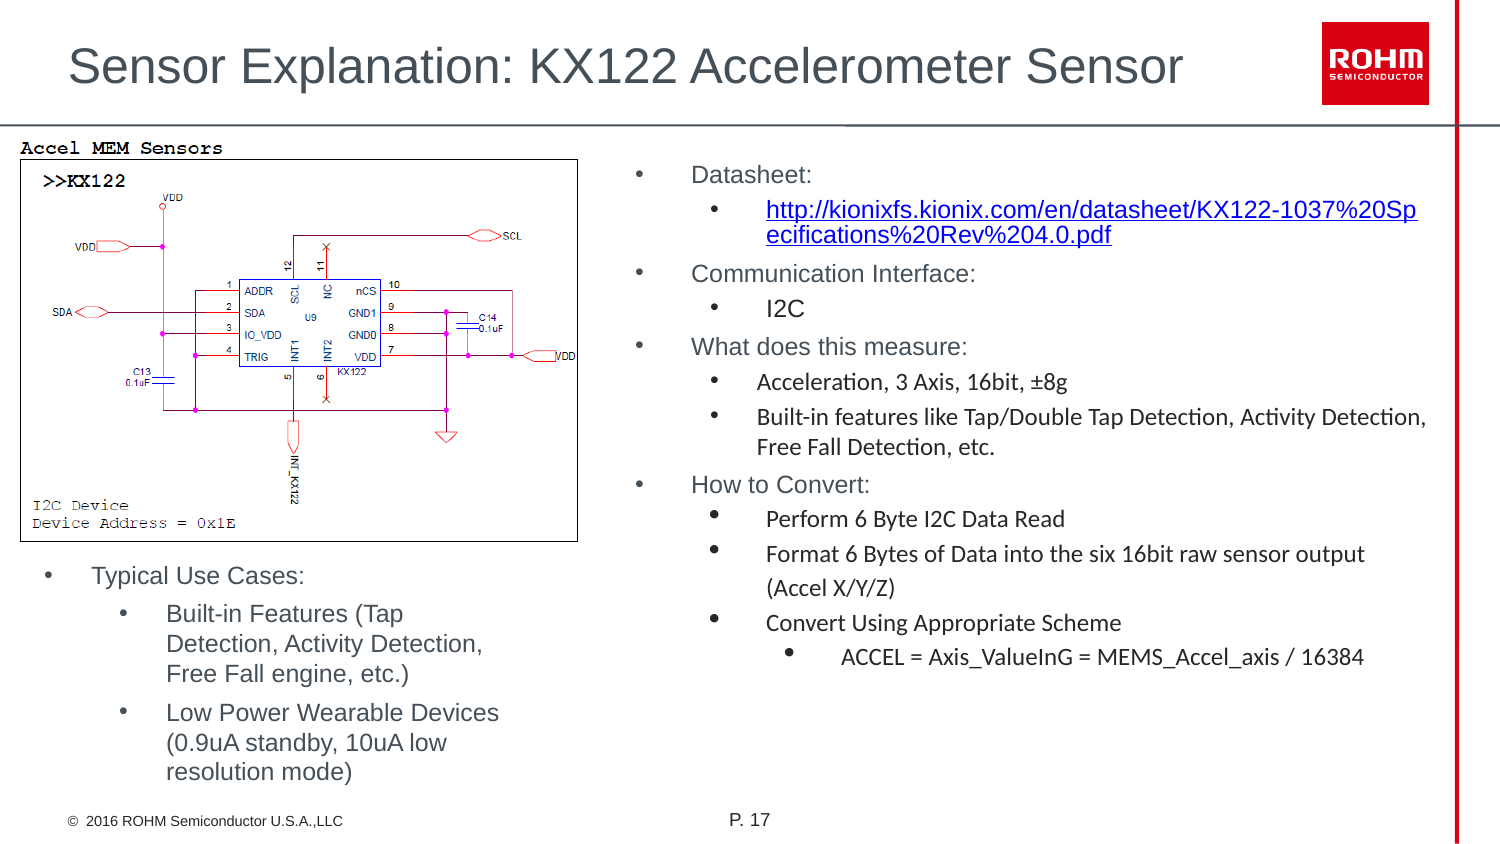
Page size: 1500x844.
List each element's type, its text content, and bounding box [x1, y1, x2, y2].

text_box Typical Use Cases: Built-in Features (Tap Detection, Activity Detection, Free Fall engine, etc.) Low Power Wearable Devices (0.9uA standby, 10uA low resolution mode) [29, 552, 526, 794]
text_box Datasheet: http://kionixfs.kionix.com/en/datasheet/KX122-1037%20Specifications%20Rev%204.0.pdf Communication Interface: I2C What does this measure: Acceleration, 3 Axis, 16bit, ±8g Built-in features like Tap/Double Tap Detection, Activity Detection, Free Fall Detection, etc. How to Convert: Perform 6 Byte I2C Data Read Format 6 Bytes of Data into the six 16bit raw sensor output (Accel X/Y/Z) Convert Using Appropriate Scheme ACCEL = Axis_ValueInG = MEMS_Accel_axis / 16384 [620, 151, 1447, 791]
picture [1322, 22, 1429, 105]
picture [17, 138, 580, 543]
title Sensor Explanation: KX122 Accelerometer Sensor [52, 8, 1306, 119]
